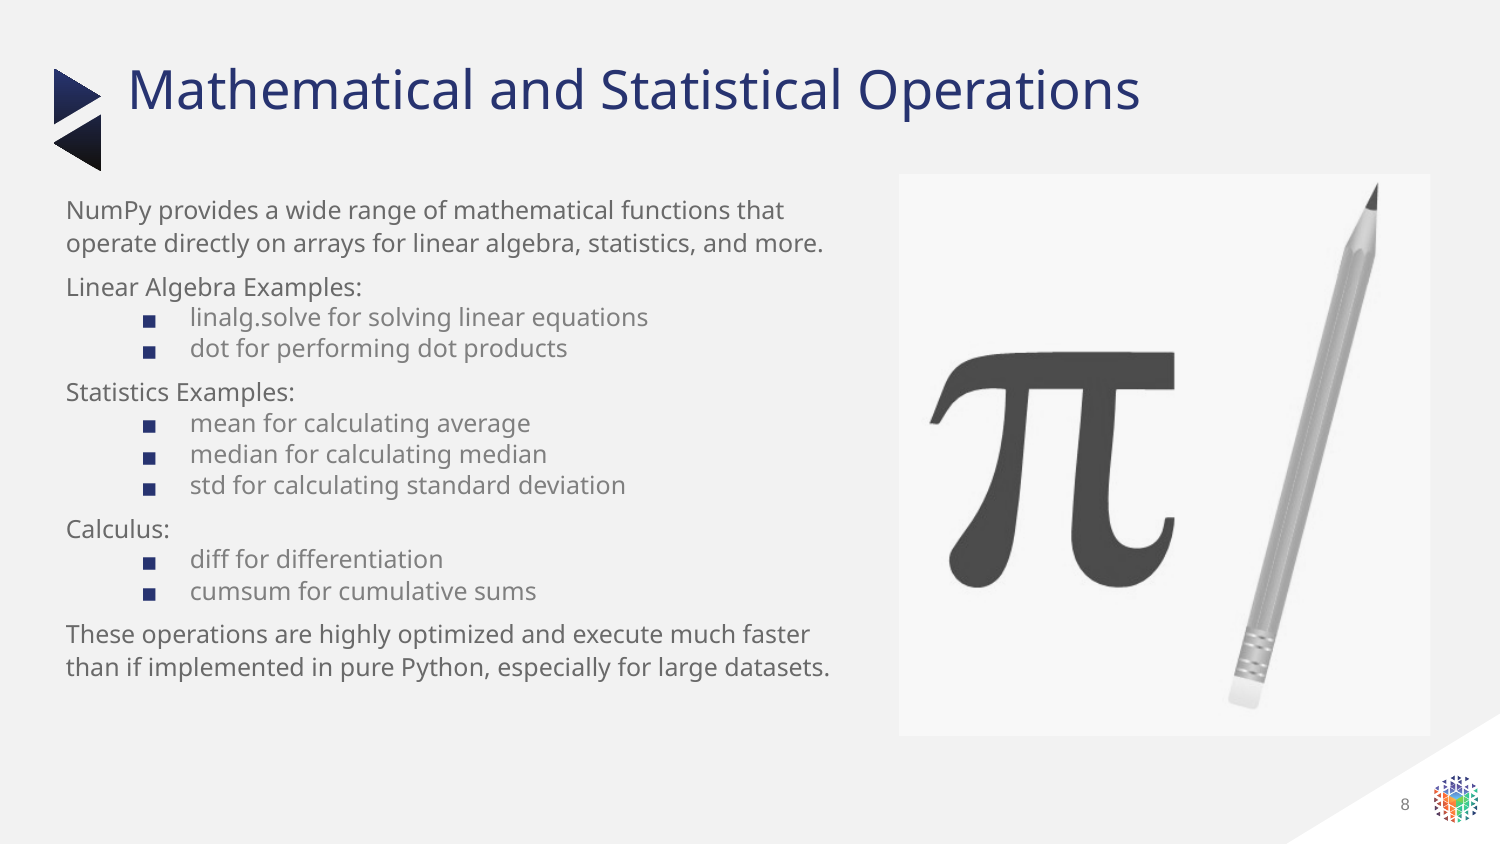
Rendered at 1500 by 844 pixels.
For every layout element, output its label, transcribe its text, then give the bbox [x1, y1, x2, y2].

picture [898, 174, 1431, 736]
title Mathematical and Statistical Operations [127, 63, 1410, 175]
list NumPy provides a wide range of mathematical functions that operate directly on arrays for linear algebra, statistics, and more. Linear Algebra Examples: linalg.solve for solving linear equations dot for performing dot products Statistics Examples: mean for calculating average median for calculating median std for calculating standard deviation Calculus: diff for differentiation cumsum for cumulative sums These operations are highly optimized and execute much faster than if implemented in pure Python, especially for large datasets. [39, 191, 832, 770]
picture [1434, 775, 1479, 823]
